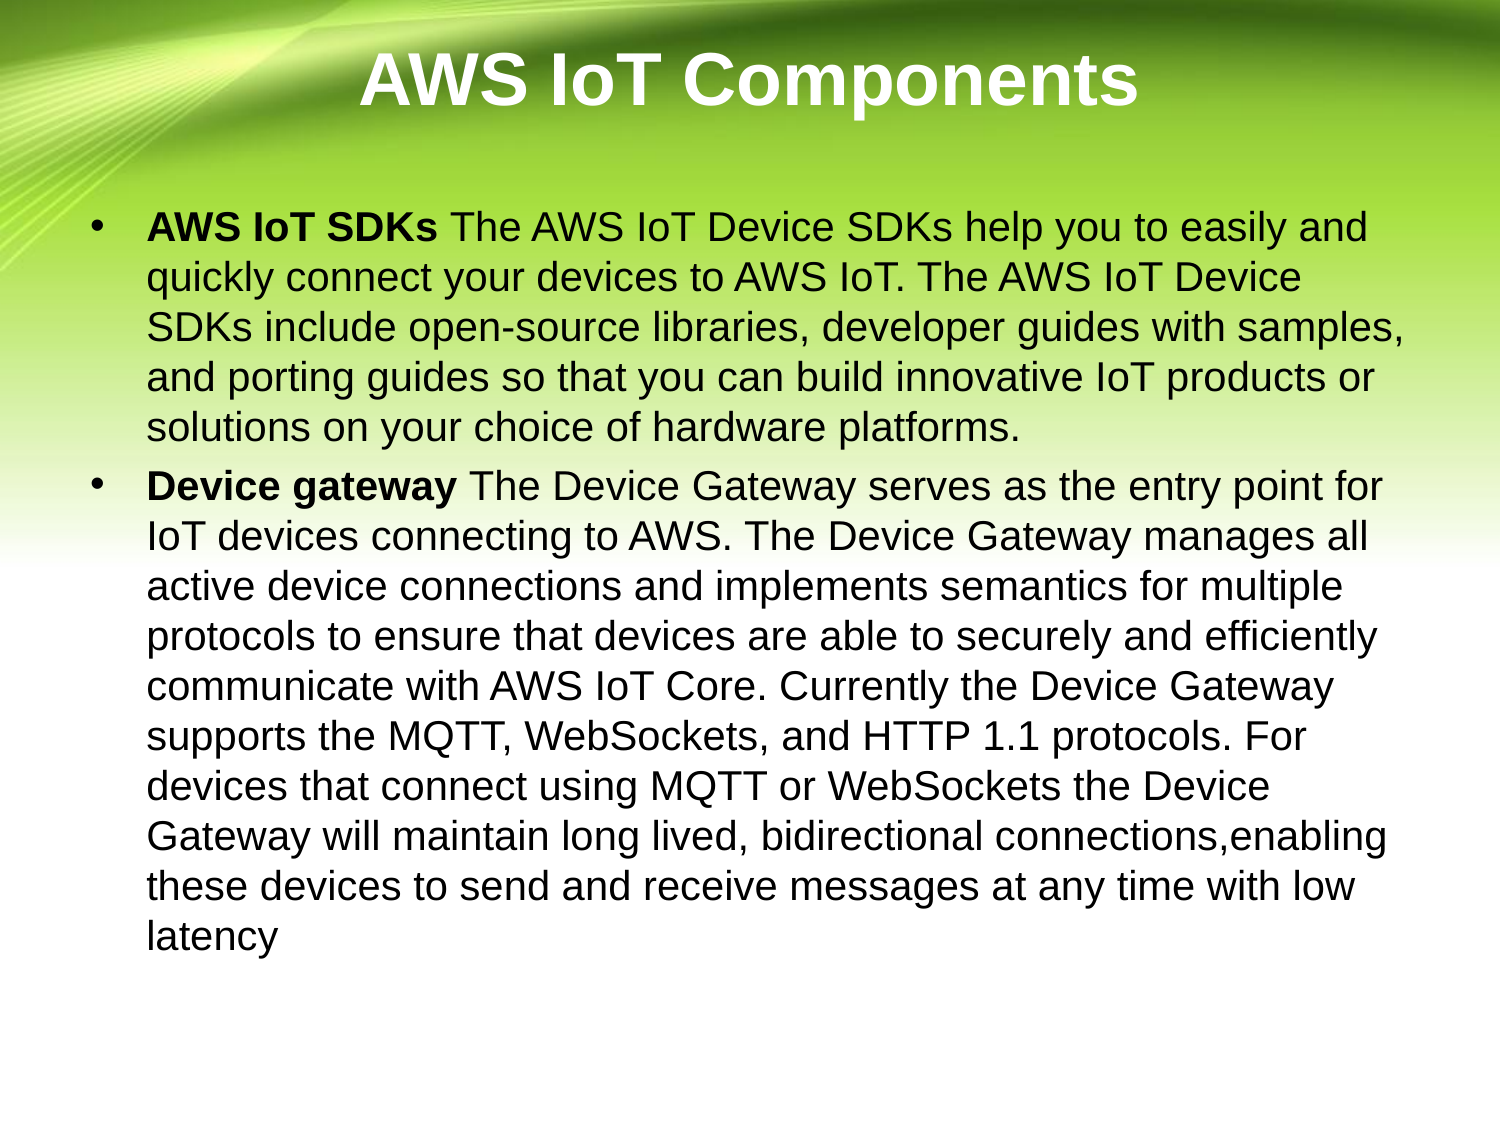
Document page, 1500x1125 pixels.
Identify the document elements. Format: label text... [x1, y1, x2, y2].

title AWS IoT Components [75, 30, 1425, 192]
picture [0, 0, 1500, 1125]
list AWS IoT SDKs The AWS IoT Device SDKs help you to easily and quickly connect your devices to AWS IoT. The AWS IoT Device SDKs include open-source libraries, developer guides with samples, and porting guides so that you can build innovative IoT products or solutions on your choice of hardware platforms. Device gateway The Device Gateway serves as the entry point for IoT devices connecting to AWS. The Device Gateway manages all active device connections and implements semantics for multiple protocols to ensure that devices are able to securely and efficiently communicate with AWS IoT Core. Currently the Device Gateway supports the MQTT, WebSockets, and HTTP 1.1 protocols. For devices that connect using MQTT or WebSockets the Device Gateway will maintain long lived, bidirectional connections,enabling these devices to send and receive messages at any time with low latency [75, 192, 1425, 1006]
